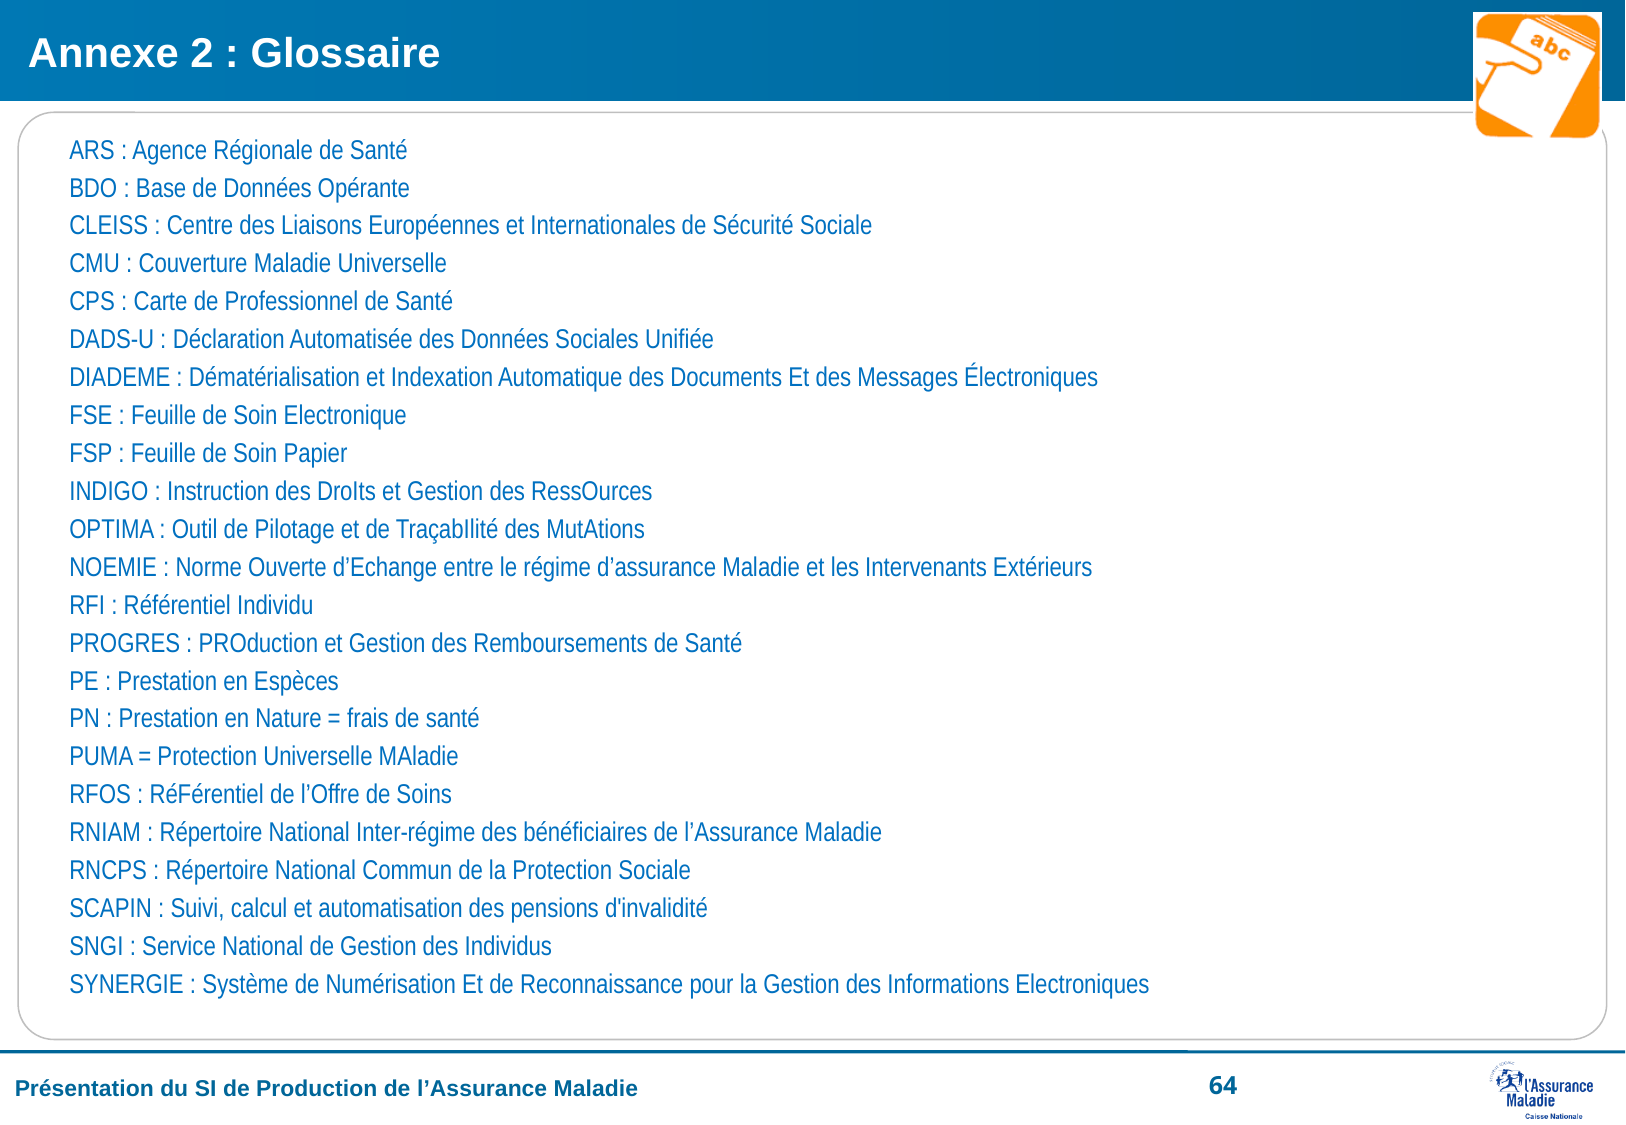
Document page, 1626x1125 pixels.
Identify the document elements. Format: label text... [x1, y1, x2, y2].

picture [1484, 1056, 1595, 1120]
picture [1473, 13, 1602, 141]
list ARS : Agence Régionale de Santé BDO : Base de Données Opérante CLEISS : Centre des Liaisons Européennes et Internationales de Sécurité Sociale CMU : Couverture Maladie Universelle CPS : Carte de Professionnel de Santé DADS-U : Déclaration Automatisée des Données Sociales Unifiée DIADEME : Dématérialisation et Indexation Automatique des Documents Et des Messages Électroniques FSE : Feuille de Soin Electronique FSP : Feuille de Soin Papier INDIGO : Instruction des DroIts et Gestion des RessOurces OPTIMA : Outil de Pilotage et de TraçabIlité des MutAtions NOEMIE : Norme Ouverte d’Echange entre le régime d’assurance Maladie et les Intervenants Extérieurs RFI : Référentiel Individu PROGRES : PROduction et Gestion des Remboursements de Santé PE : Prestation en Espèces PN : Prestation en Nature = frais de santé PUMA = Protection Universelle MAladie RFOS : RéFérentiel de l’Offre de Soins RNIAM : Répertoire National Inter-régime des bénéficiaires de l’Assurance Maladie RNCPS : Répertoire National Commun de la Protection Sociale SCAPIN : Suivi, calcul et automatisation des pensions d'invalidité SNGI : Service National de Gestion des Individus SYNERGIE : Système de Numérisation Et de Reconnaissance pour la Gestion des Informations Electroniques [54, 124, 1585, 1050]
title Annexe 2 : Glossaire [12, 3, 1595, 99]
